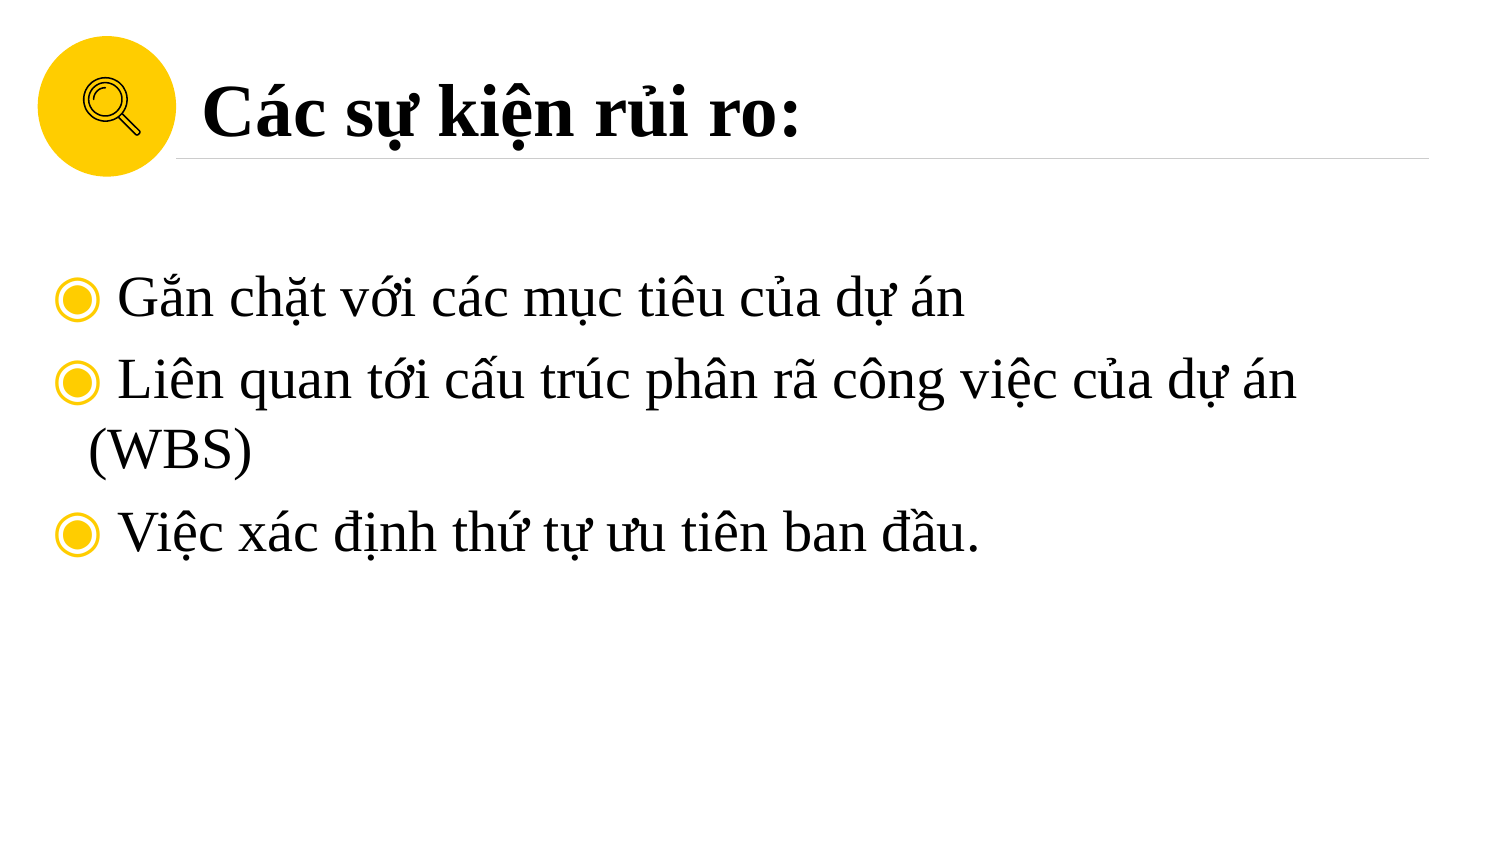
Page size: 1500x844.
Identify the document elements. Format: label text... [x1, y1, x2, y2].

text_box [37, 36, 177, 177]
text_box Gắn chặt với các mục tiêu của dự án Liên quan tới cấu trúc phân rã công việc của dự án (WBS) Việc xác định thứ tự ưu tiên ban đầu. [37, 243, 1448, 493]
title Các sự kiện rủi ro: [186, 11, 1500, 202]
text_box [83, 77, 141, 136]
